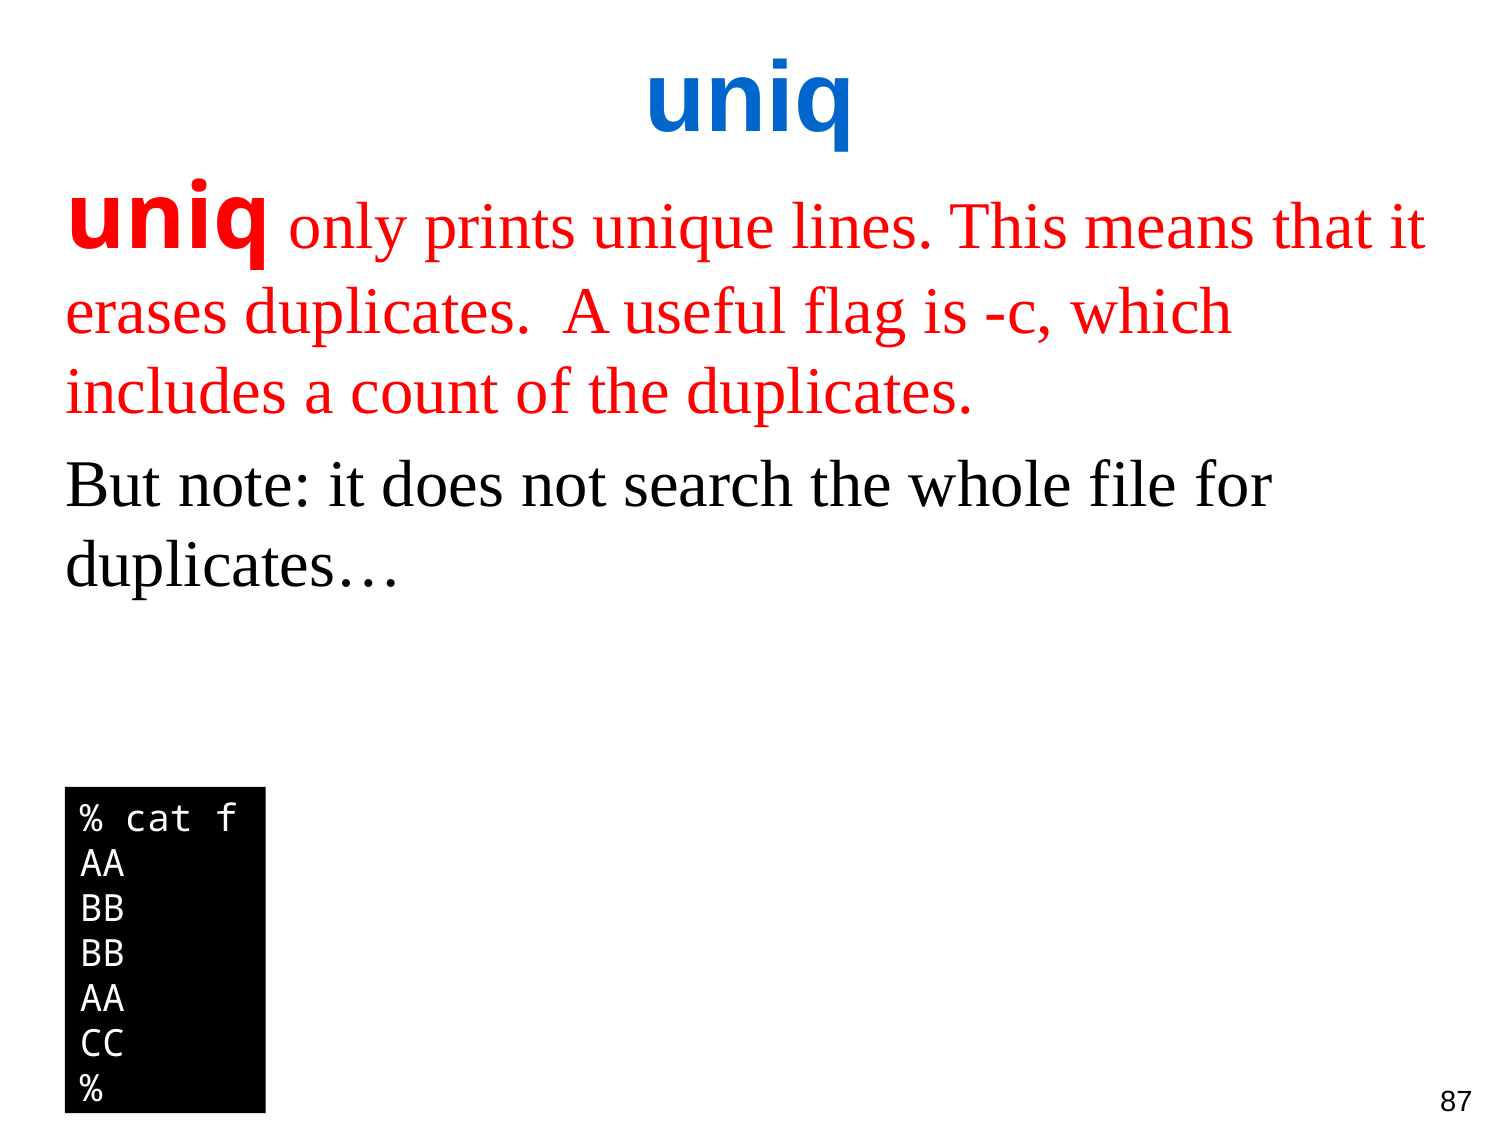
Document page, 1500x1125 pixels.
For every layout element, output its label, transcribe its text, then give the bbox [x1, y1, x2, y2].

text_box 87 [1399, 1074, 1488, 1125]
title uniq [74, 0, 1426, 148]
list uniq only prints unique lines. This means that it erases duplicates. A useful flag is -c, which includes a count of the duplicates. But note: it does not search the whole file for duplicates… [49, 148, 1451, 799]
text_box % cat f AA BB BB AA CC % [64, 786, 266, 1114]
